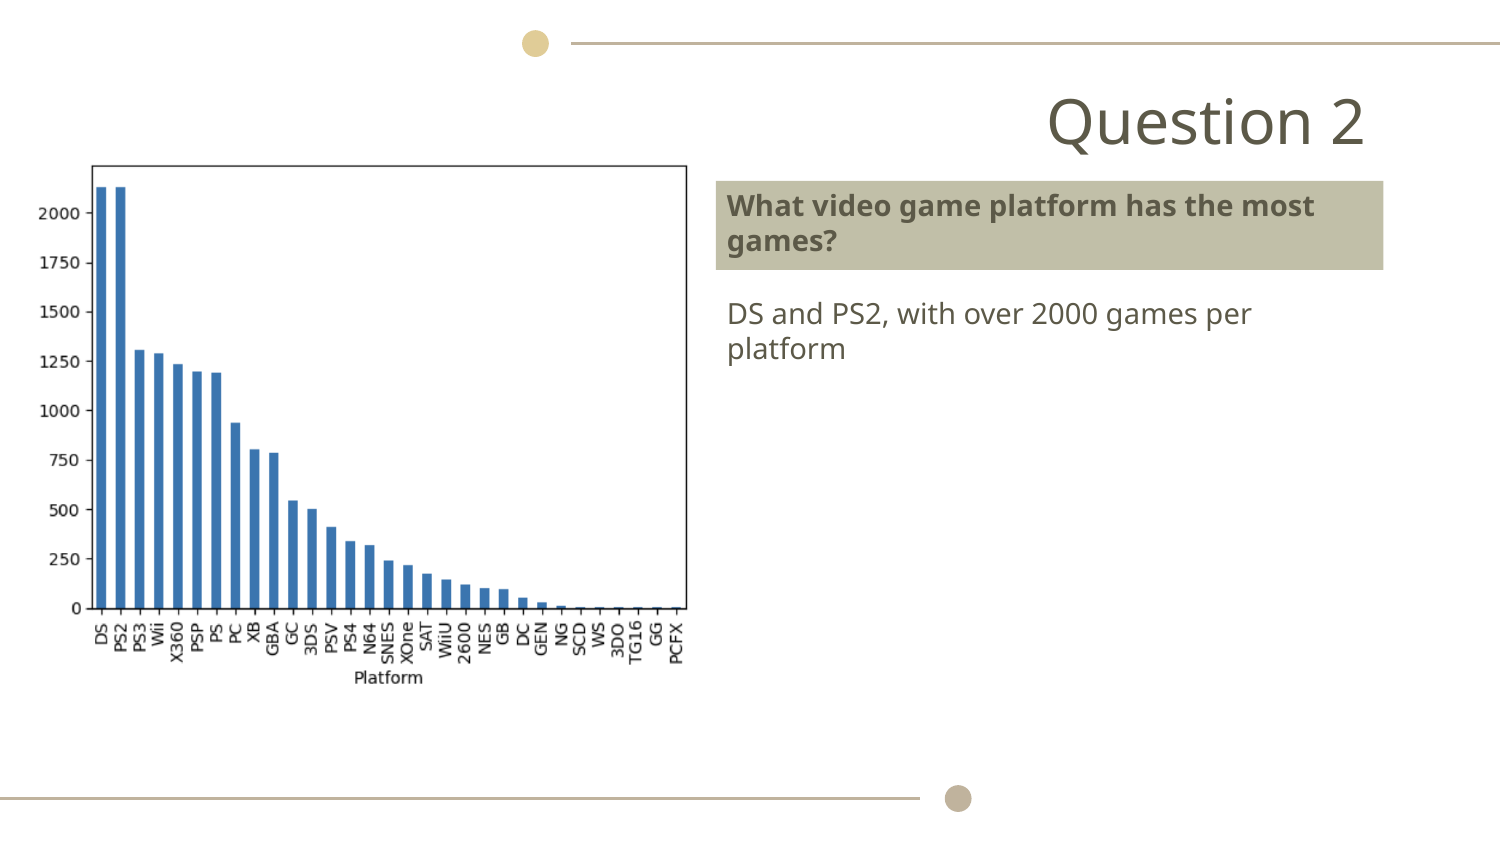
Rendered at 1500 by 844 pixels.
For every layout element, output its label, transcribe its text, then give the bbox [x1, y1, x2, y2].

text_box [715, 180, 1384, 270]
list DS and PS2, with over 2000 games per platform [711, 280, 1384, 750]
title Question 2 [118, 72, 1382, 167]
subtitle What video game platform has the most games? [711, 182, 1380, 263]
picture [33, 153, 696, 690]
